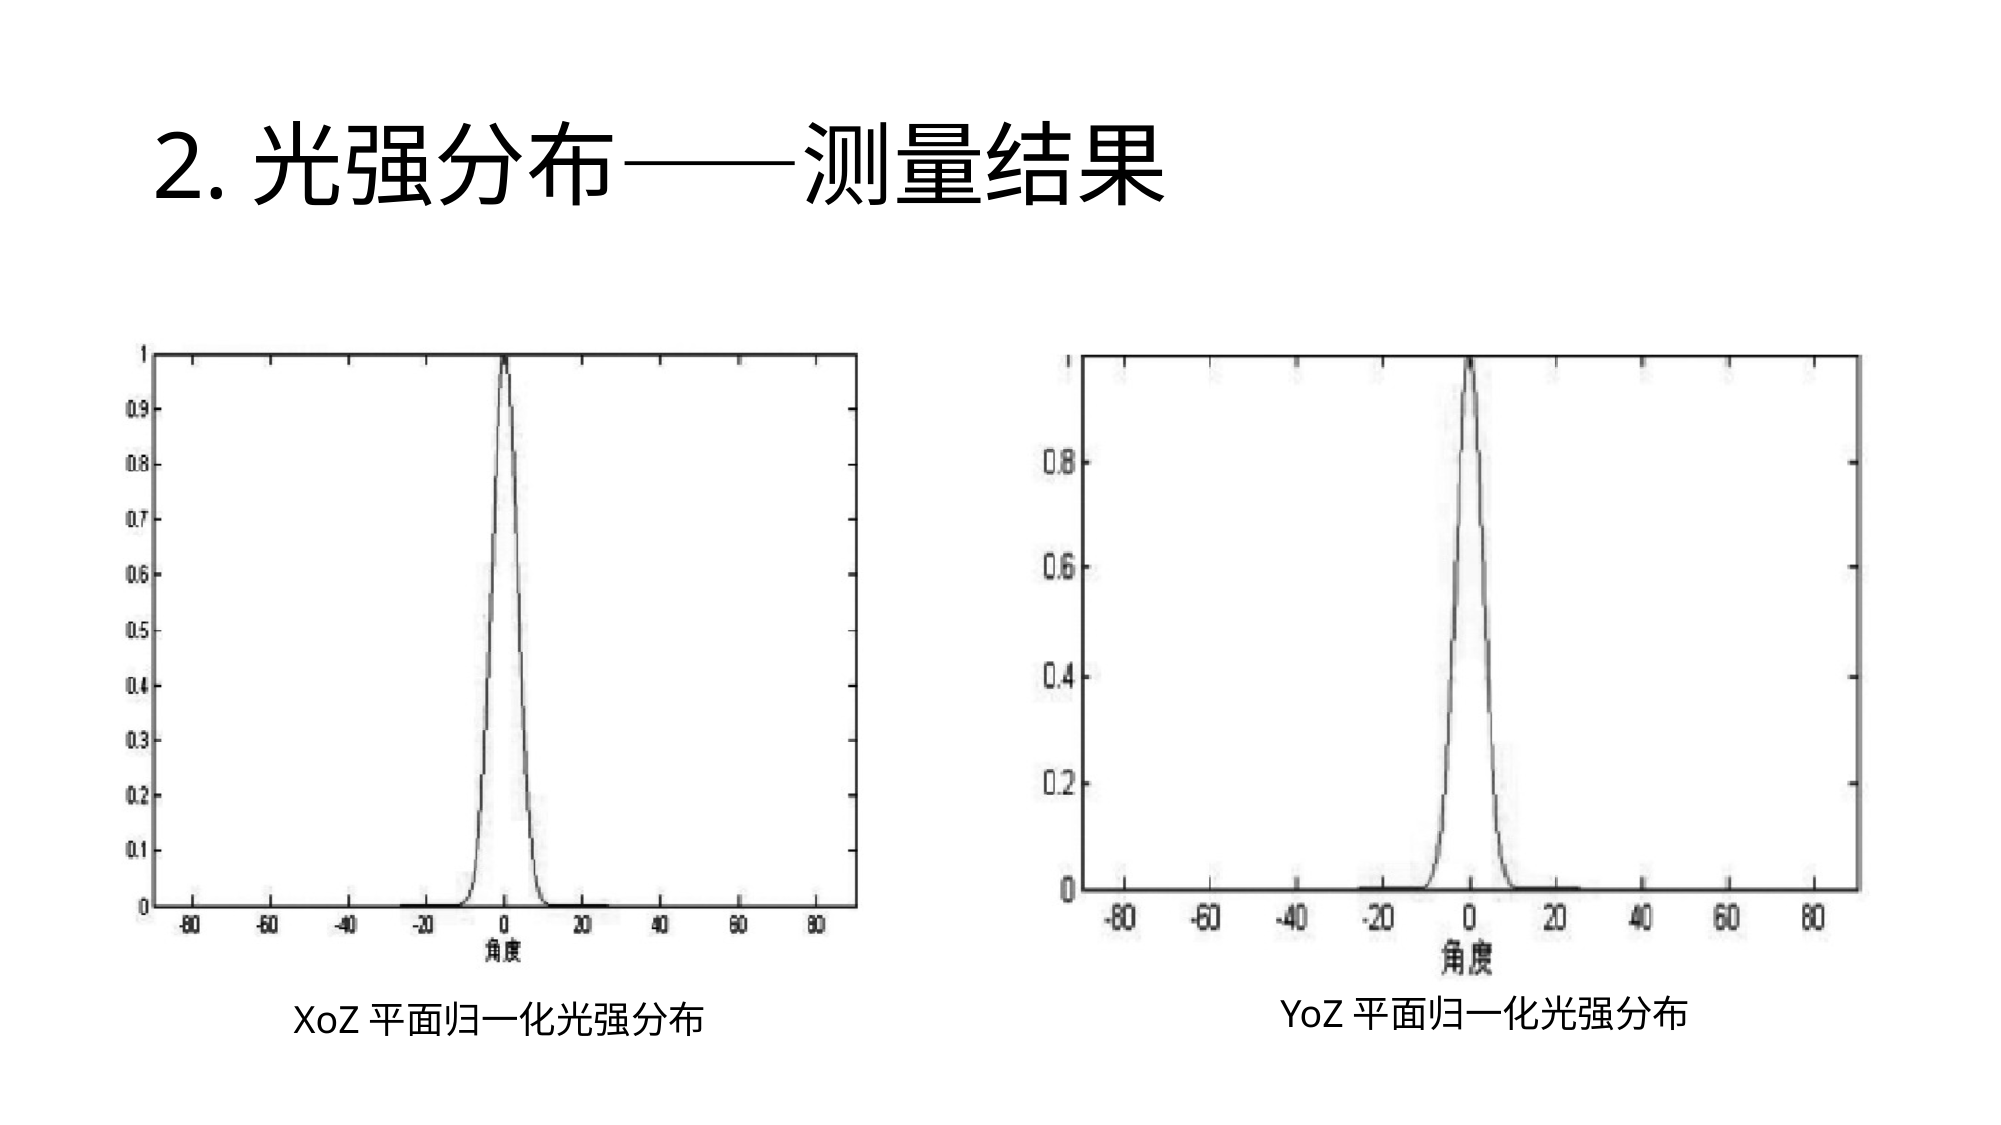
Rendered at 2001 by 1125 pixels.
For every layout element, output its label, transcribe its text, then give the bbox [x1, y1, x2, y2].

title 2.光强分布——测量结果 [137, 59, 1863, 278]
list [82, 324, 914, 983]
picture [999, 324, 1946, 989]
text_box XoZ平面归一化光强分布 [278, 988, 722, 1049]
text_box YoZ平面归一化光强分布 [1265, 989, 1706, 1043]
